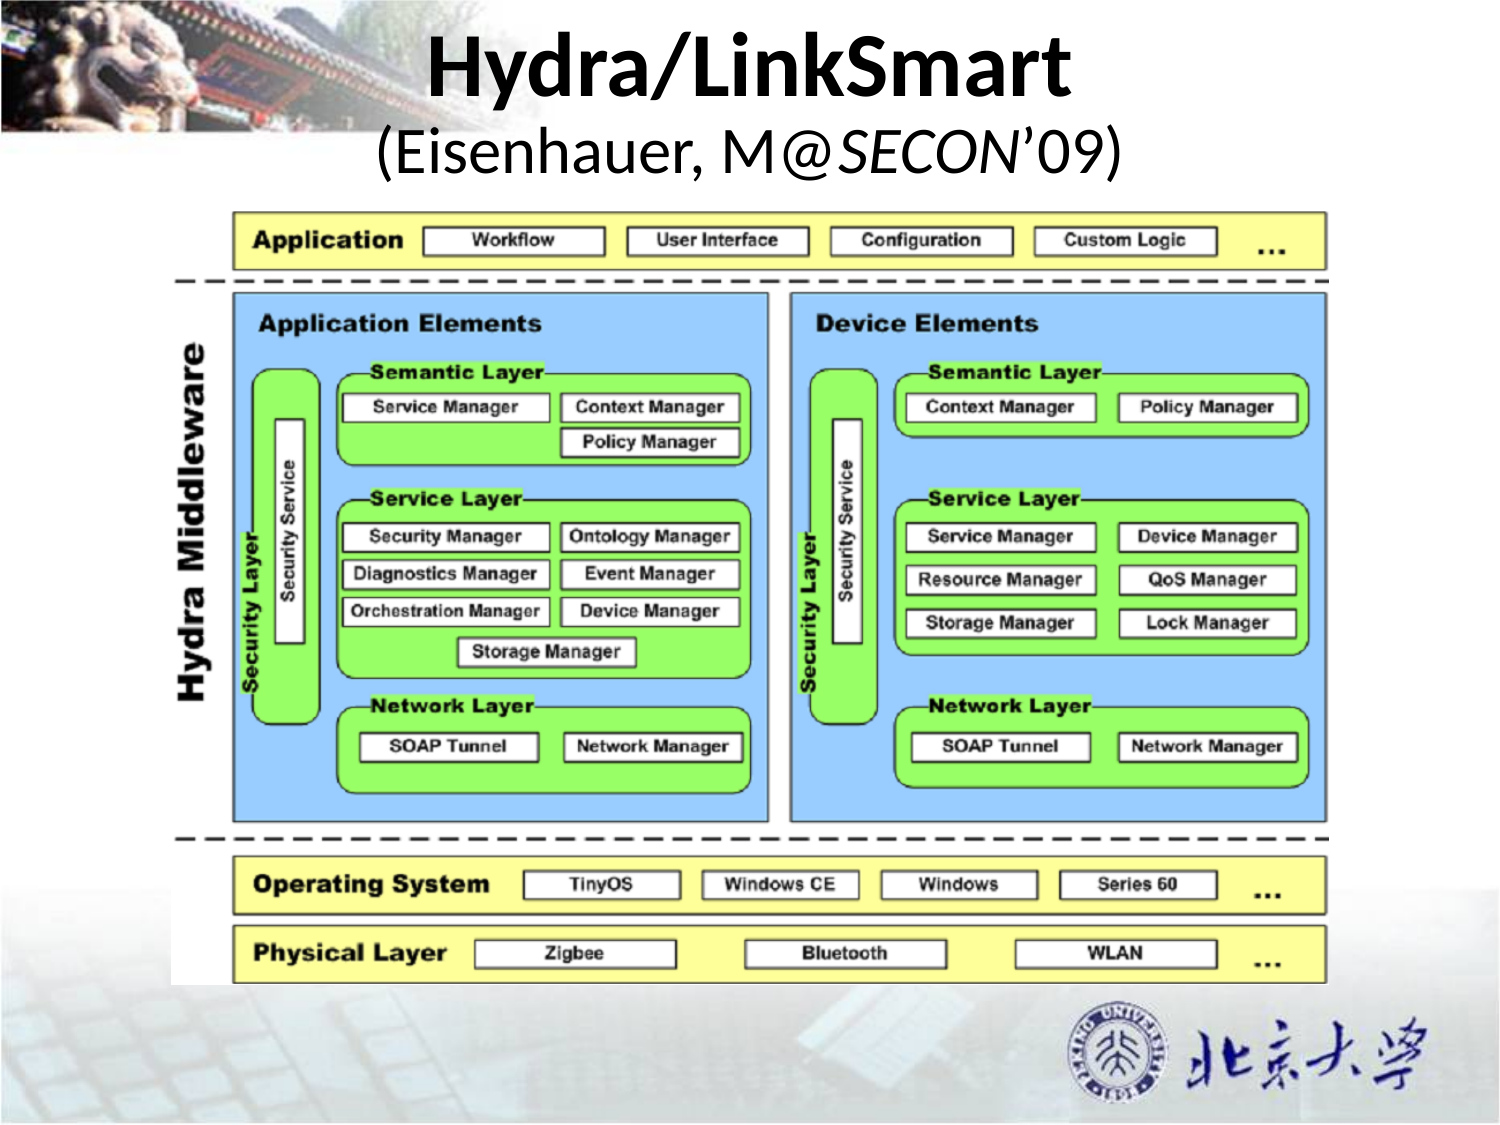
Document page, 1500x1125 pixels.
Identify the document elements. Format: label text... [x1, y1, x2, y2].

picture [0, 0, 1500, 1125]
title Hydra/LinkSmart (Eisenhauer, M@SECON’09) [75, 8, 1425, 197]
